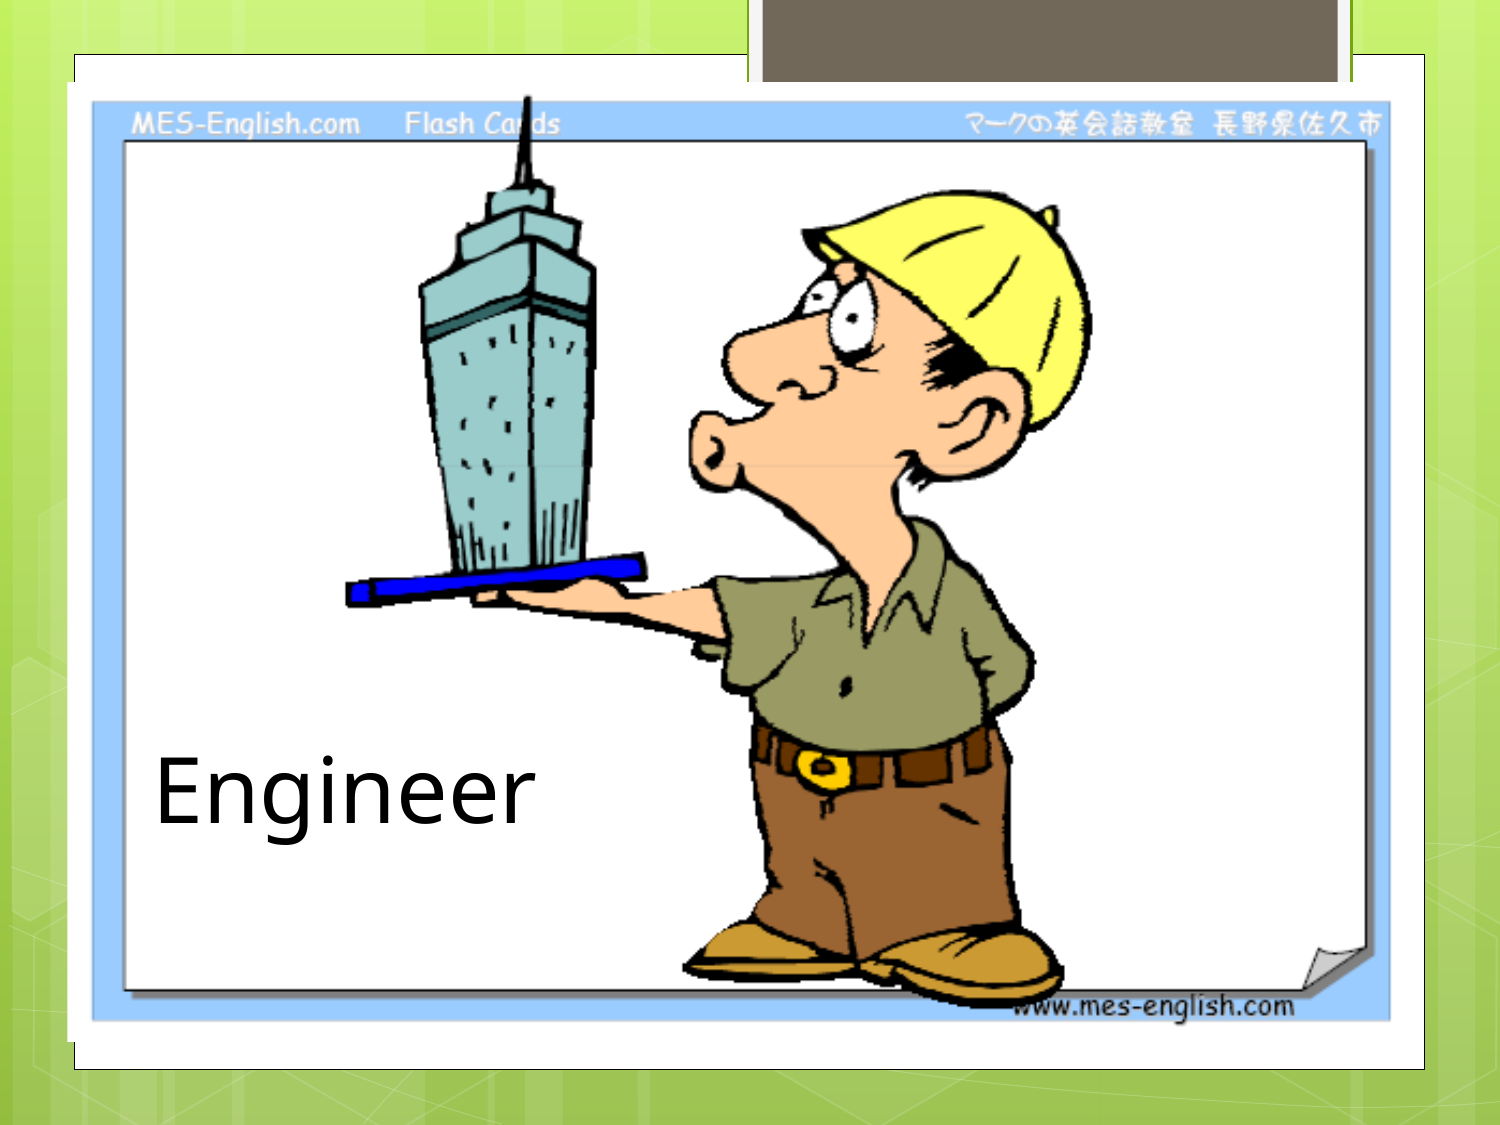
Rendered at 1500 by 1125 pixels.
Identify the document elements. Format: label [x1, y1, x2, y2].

picture [67, 82, 1415, 1043]
